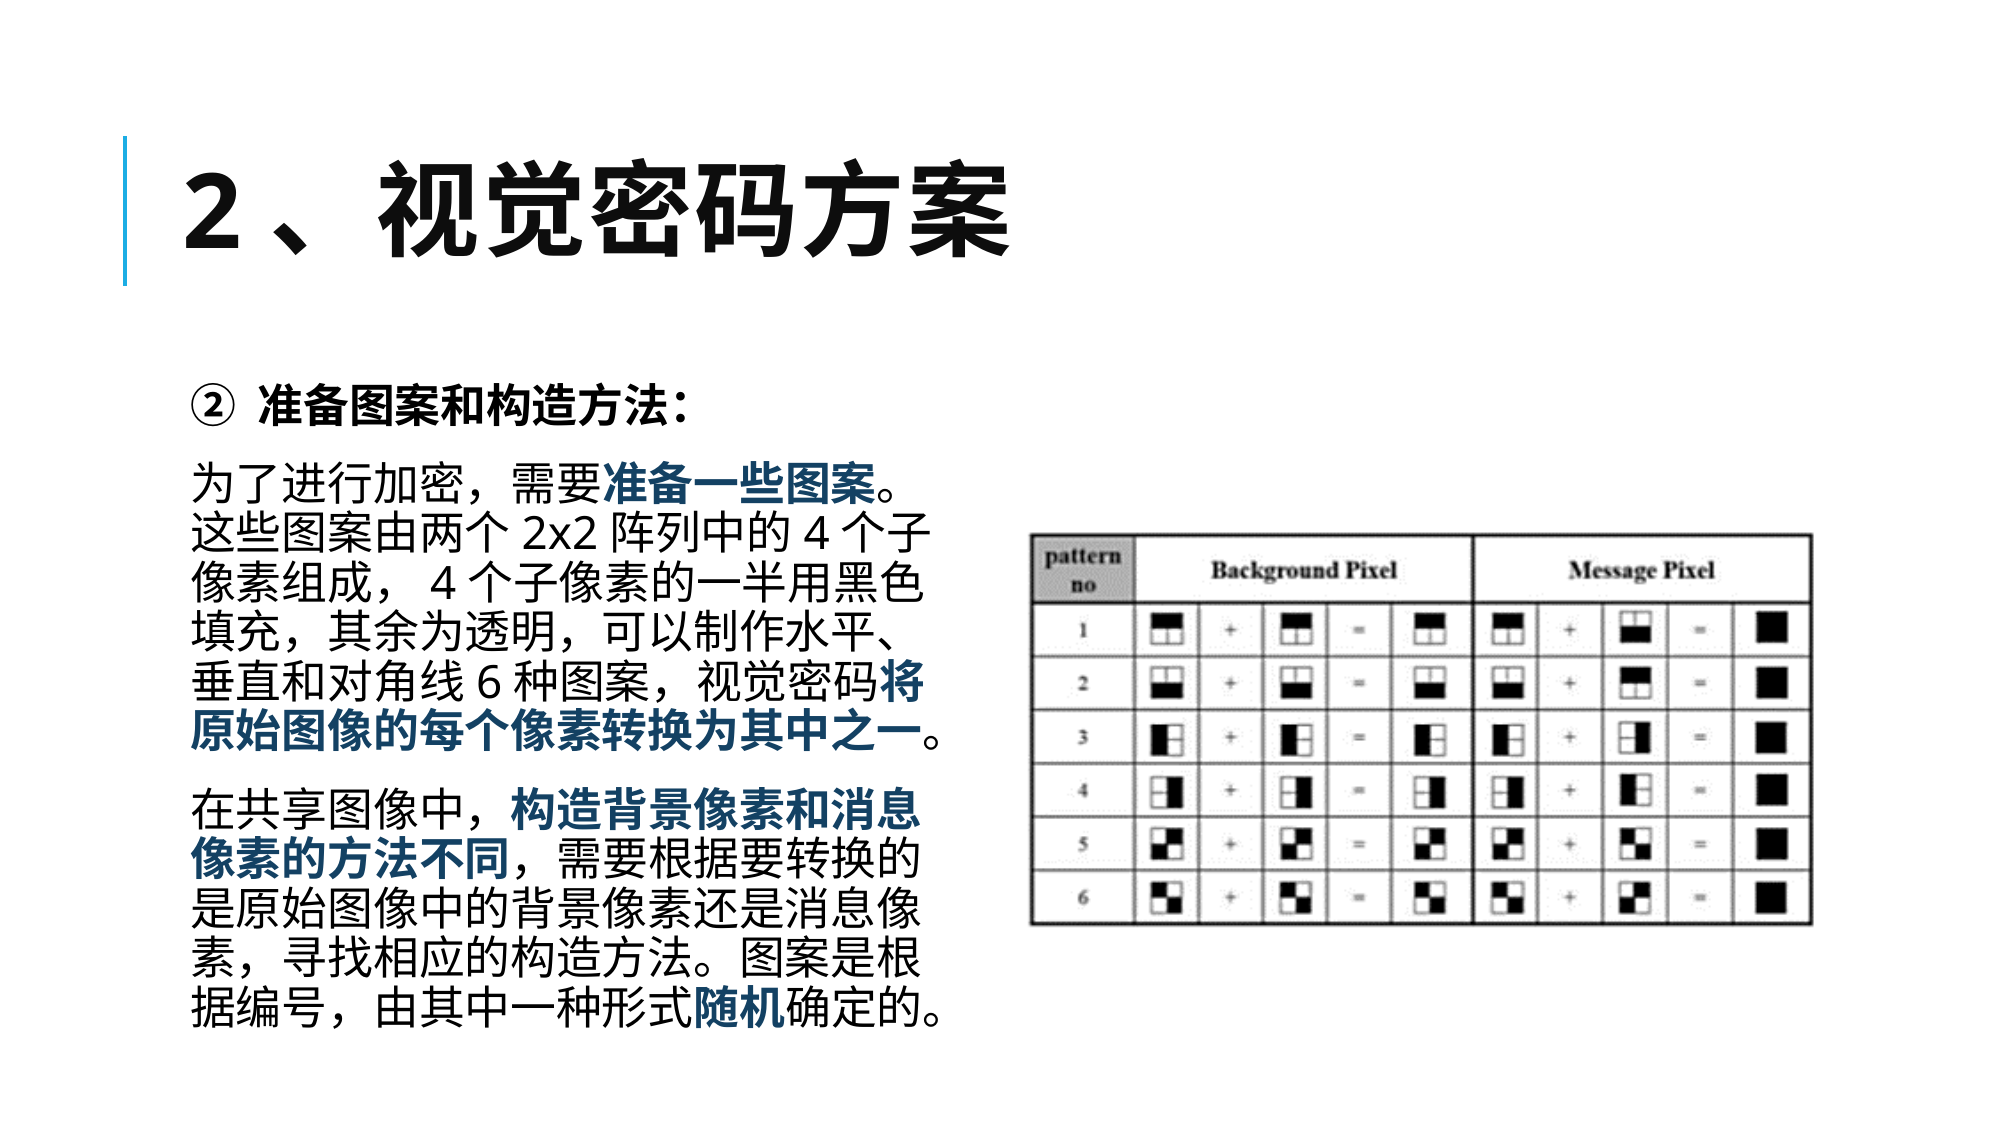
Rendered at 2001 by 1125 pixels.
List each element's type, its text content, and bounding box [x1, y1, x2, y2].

picture [1025, 525, 1821, 938]
title 2、视觉密码方案 [168, 96, 1763, 342]
list ② 准备图案和构造方法： 为了进行加密，需要准备一些图案。这些图案由两个2x2阵列中的4个子像素组成，4个子像素的一半用黑色填充，其余为透明，可以制作水平、垂直和对角线6种图案，视觉密码将原始图像的每个像素转换为其中之一。 在共享图像中，构造背景像素和消息像素的方法不同，需要根据要转换的是原始图像中的背景像素还是消息像素，寻找相应的构造方法。图案是根据编号，由其中一种形式随机确定的。 [168, 375, 975, 1035]
